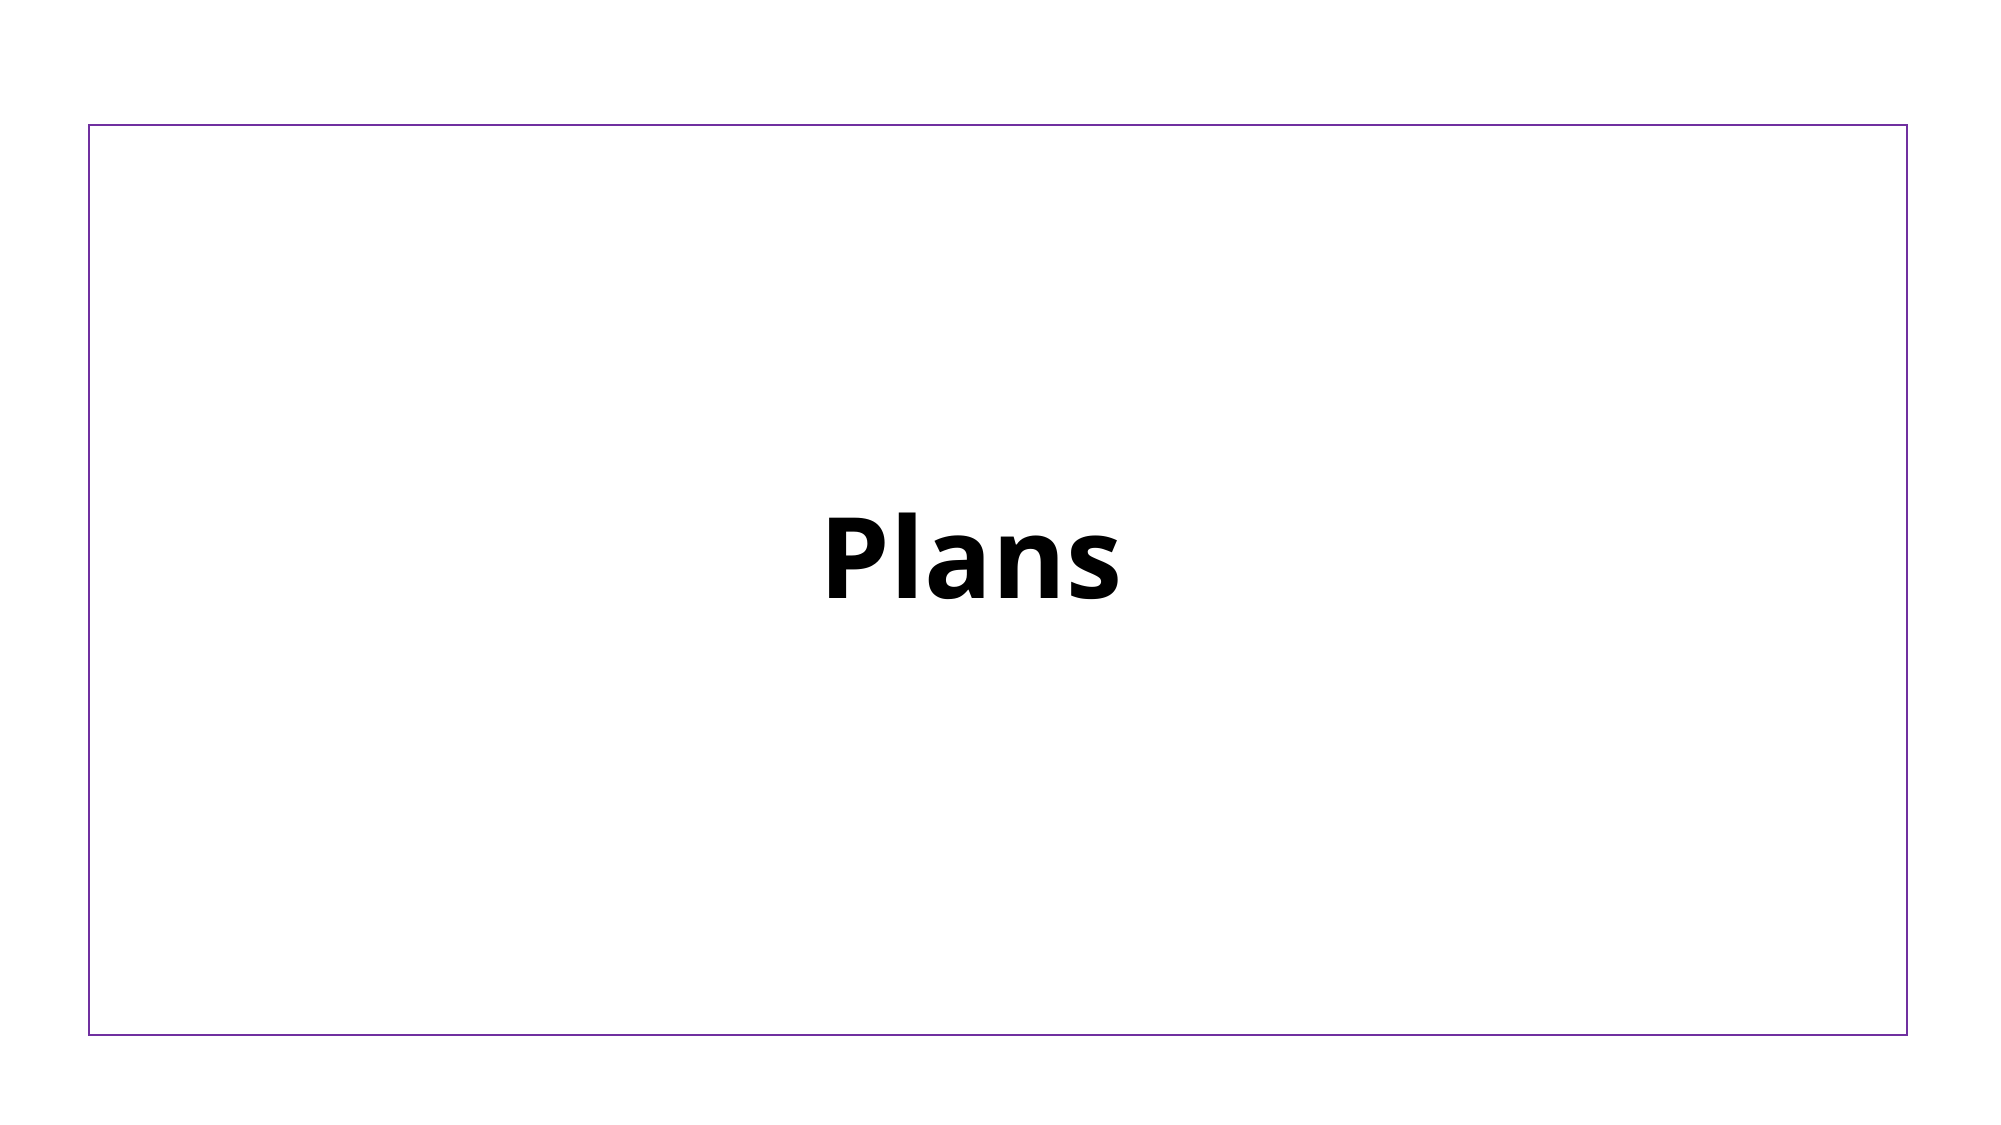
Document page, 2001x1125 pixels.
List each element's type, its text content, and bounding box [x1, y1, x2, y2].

text_box [89, 124, 1908, 1036]
text_box Plans [62, 478, 1879, 799]
